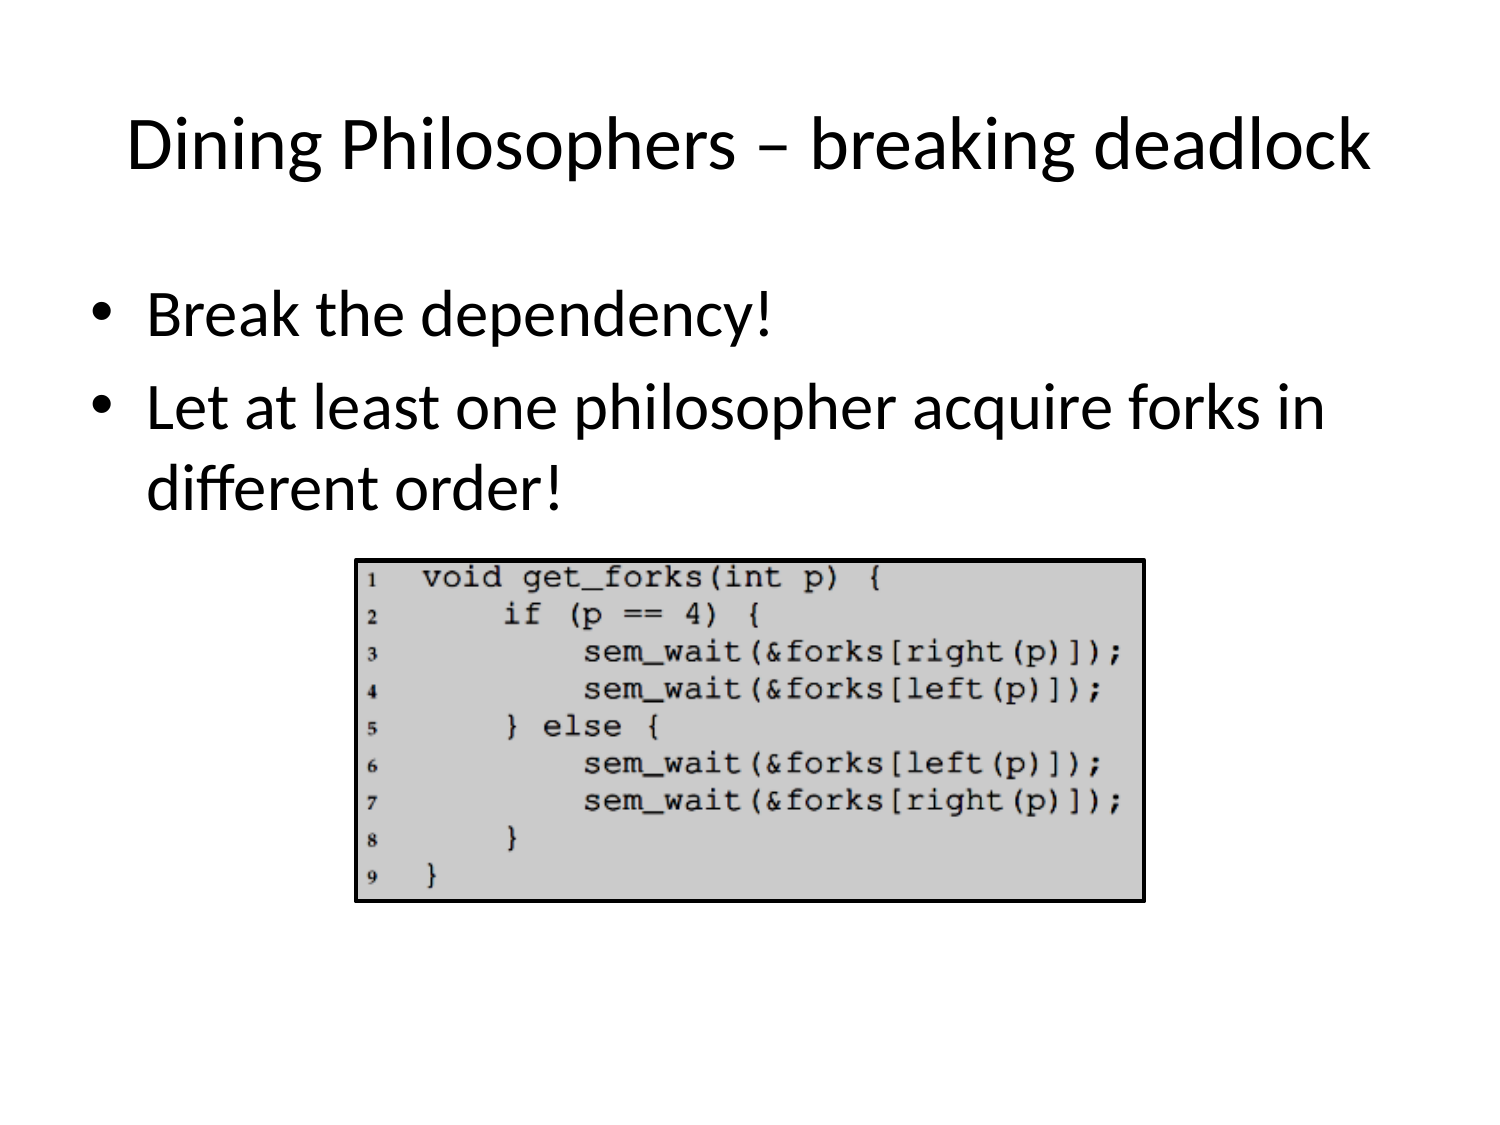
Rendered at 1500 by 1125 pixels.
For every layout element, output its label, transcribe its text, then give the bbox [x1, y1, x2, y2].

picture [357, 562, 1142, 900]
list Break the dependency! Let at least one philosopher acquire forks in different order! [75, 262, 1425, 1005]
title Dining Philosophers – breaking deadlock [75, 45, 1425, 233]
